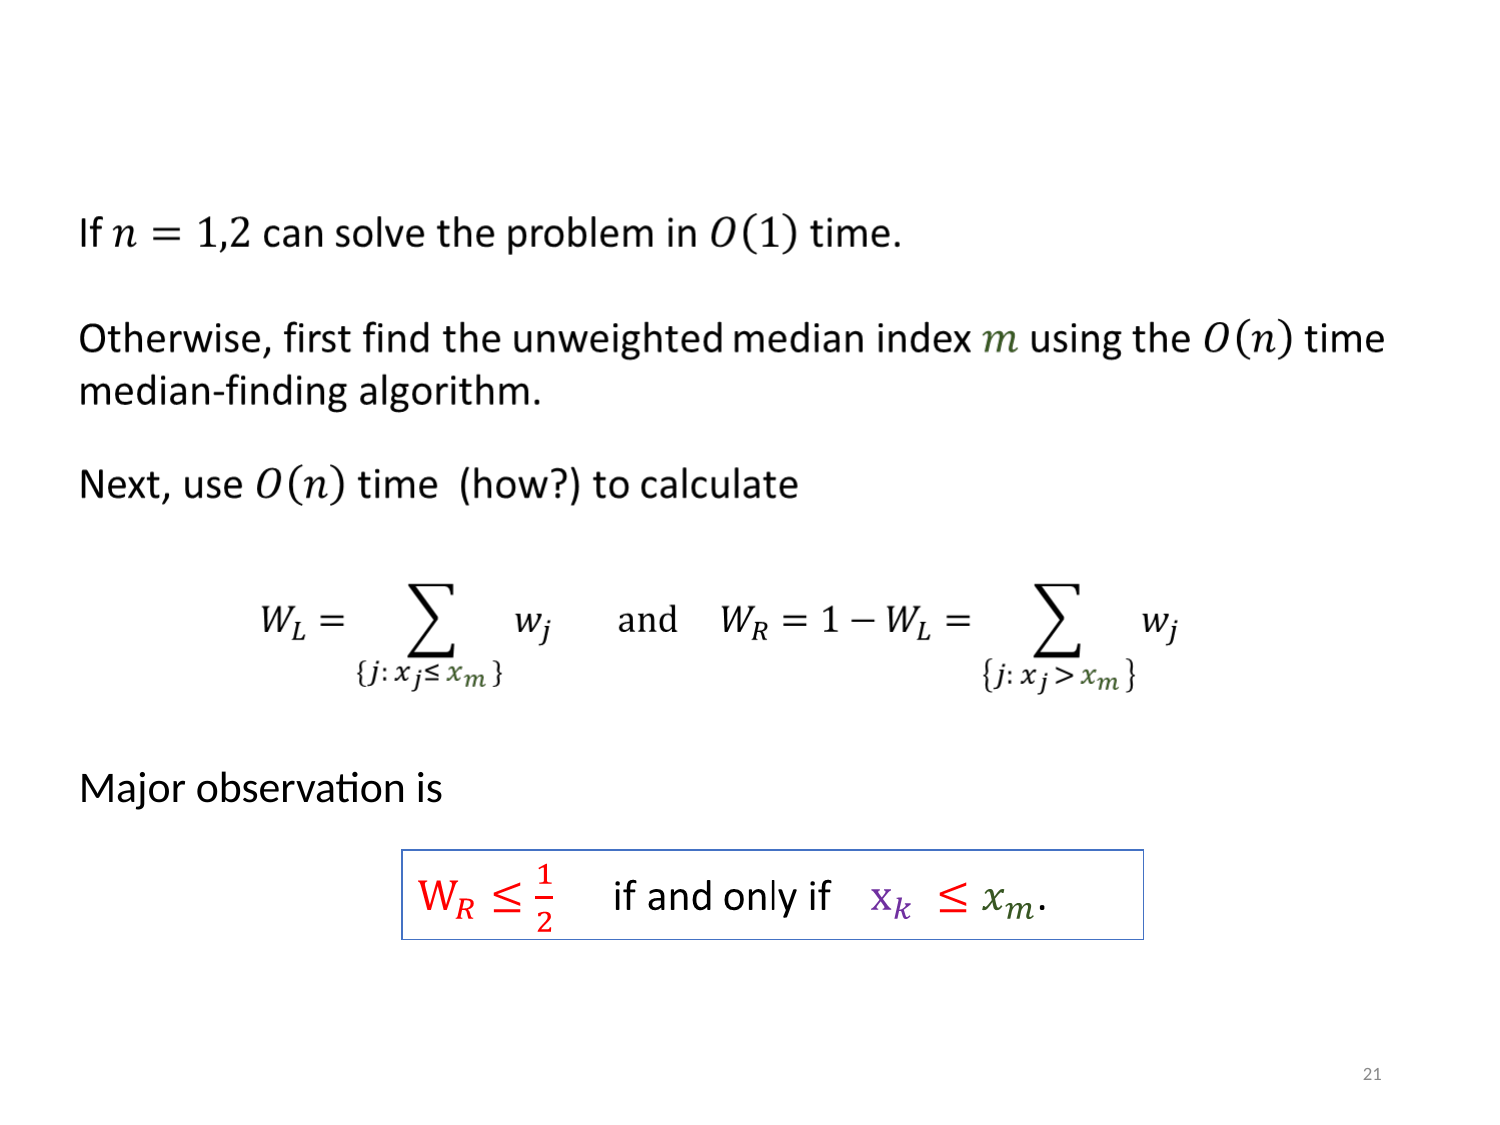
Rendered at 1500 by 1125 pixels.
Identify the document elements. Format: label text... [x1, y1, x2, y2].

text_box [63, 303, 1408, 426]
slide_number 21 [1059, 1042, 1397, 1103]
text_box [139, 570, 1300, 696]
text_box [63, 197, 1408, 266]
text_box [401, 849, 1144, 940]
text_box [63, 449, 1408, 518]
text_box Major observation is [64, 751, 1408, 819]
